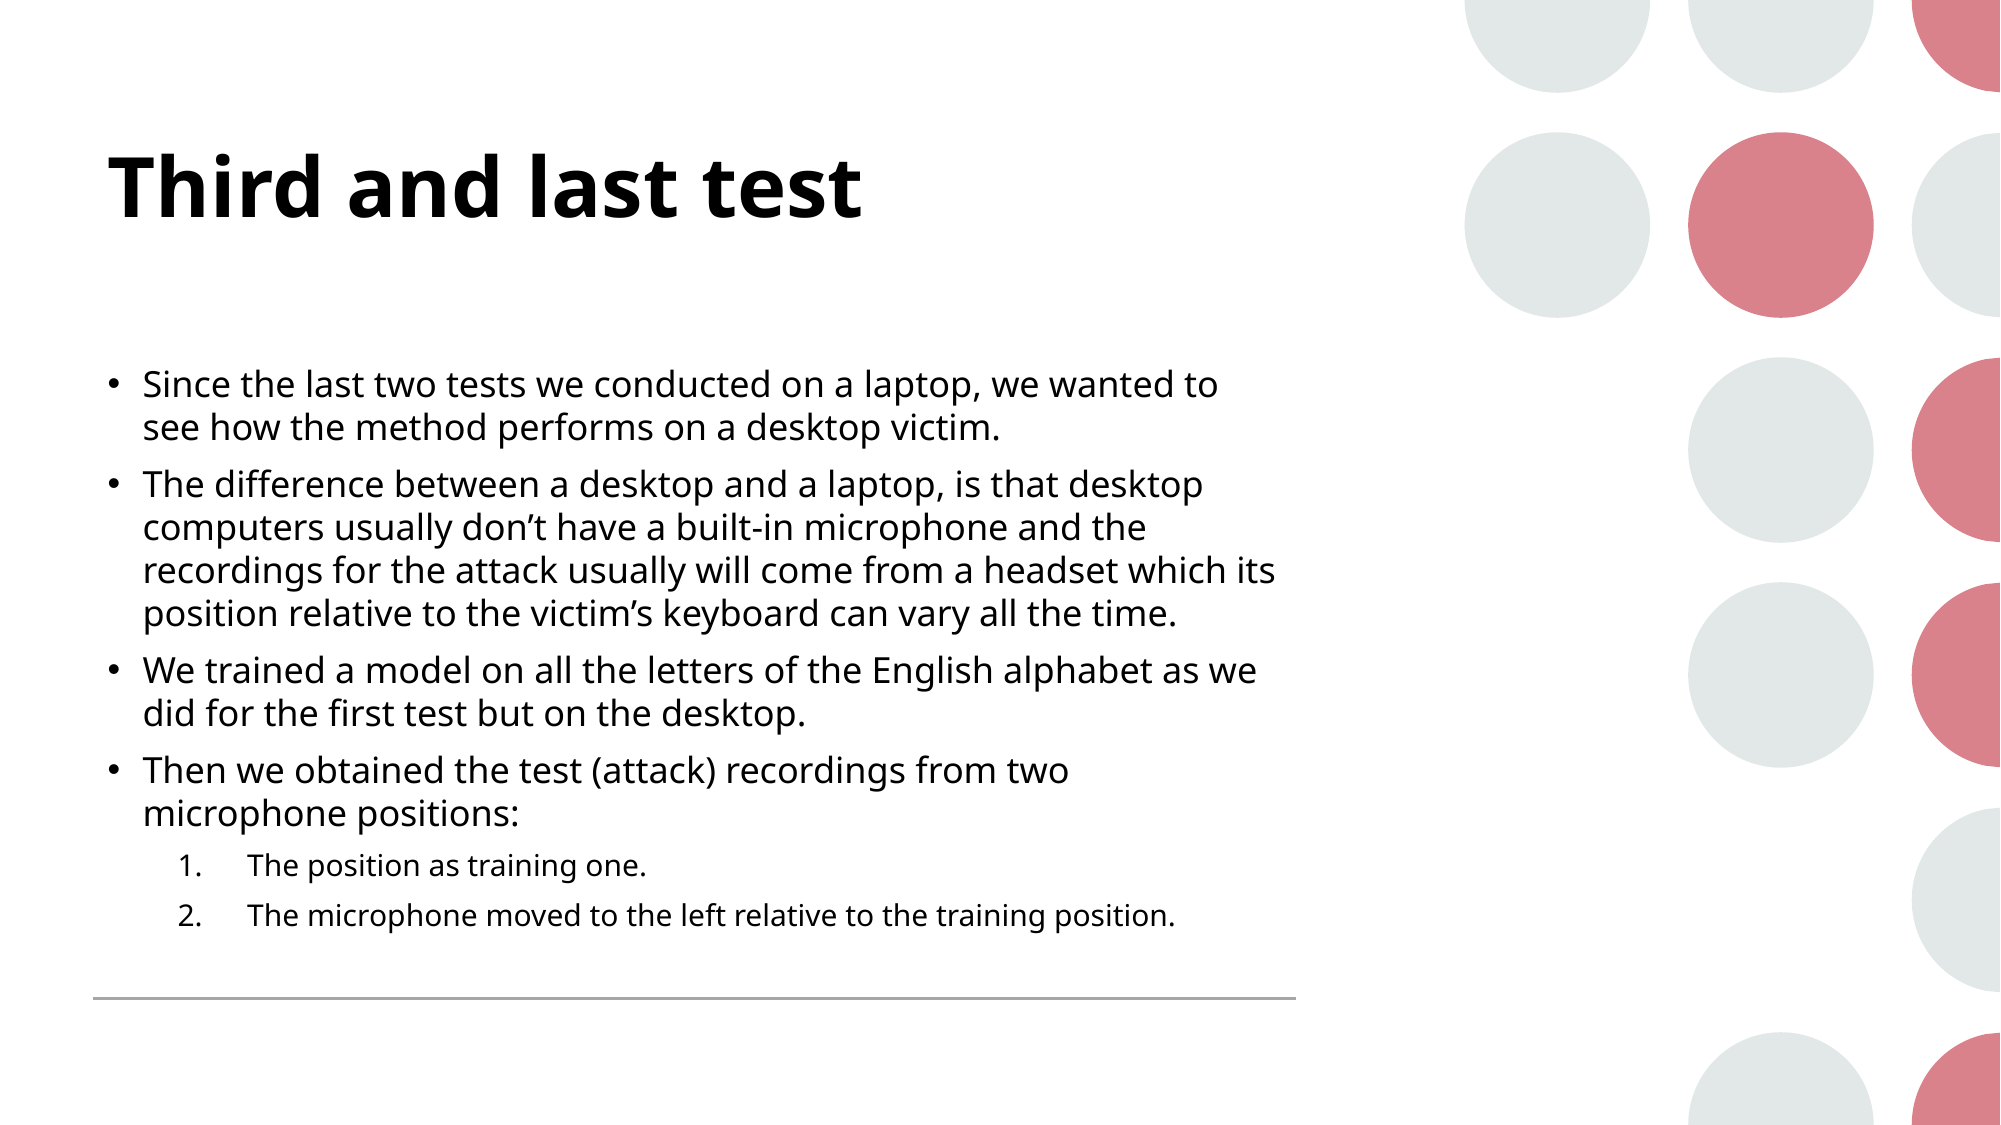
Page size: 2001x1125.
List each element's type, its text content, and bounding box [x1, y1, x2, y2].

title Third and last test [92, 126, 1297, 335]
list Since the last two tests we conducted on a laptop, we wanted to see how the method performs on a desktop victim. The difference between a desktop and a laptop, is that desktop computers usually don’t have a built-in microphone and the recordings for the attack usually will come from a headset which its position relative to the victim’s keyboard can vary all the time. We trained a model on all the letters of the English alphabet as we did for the first test but on the desktop. Then we obtained the test (attack) recordings from two microphone positions: The position as training one. The microphone moved to the left relative to the training position. [92, 354, 1297, 946]
